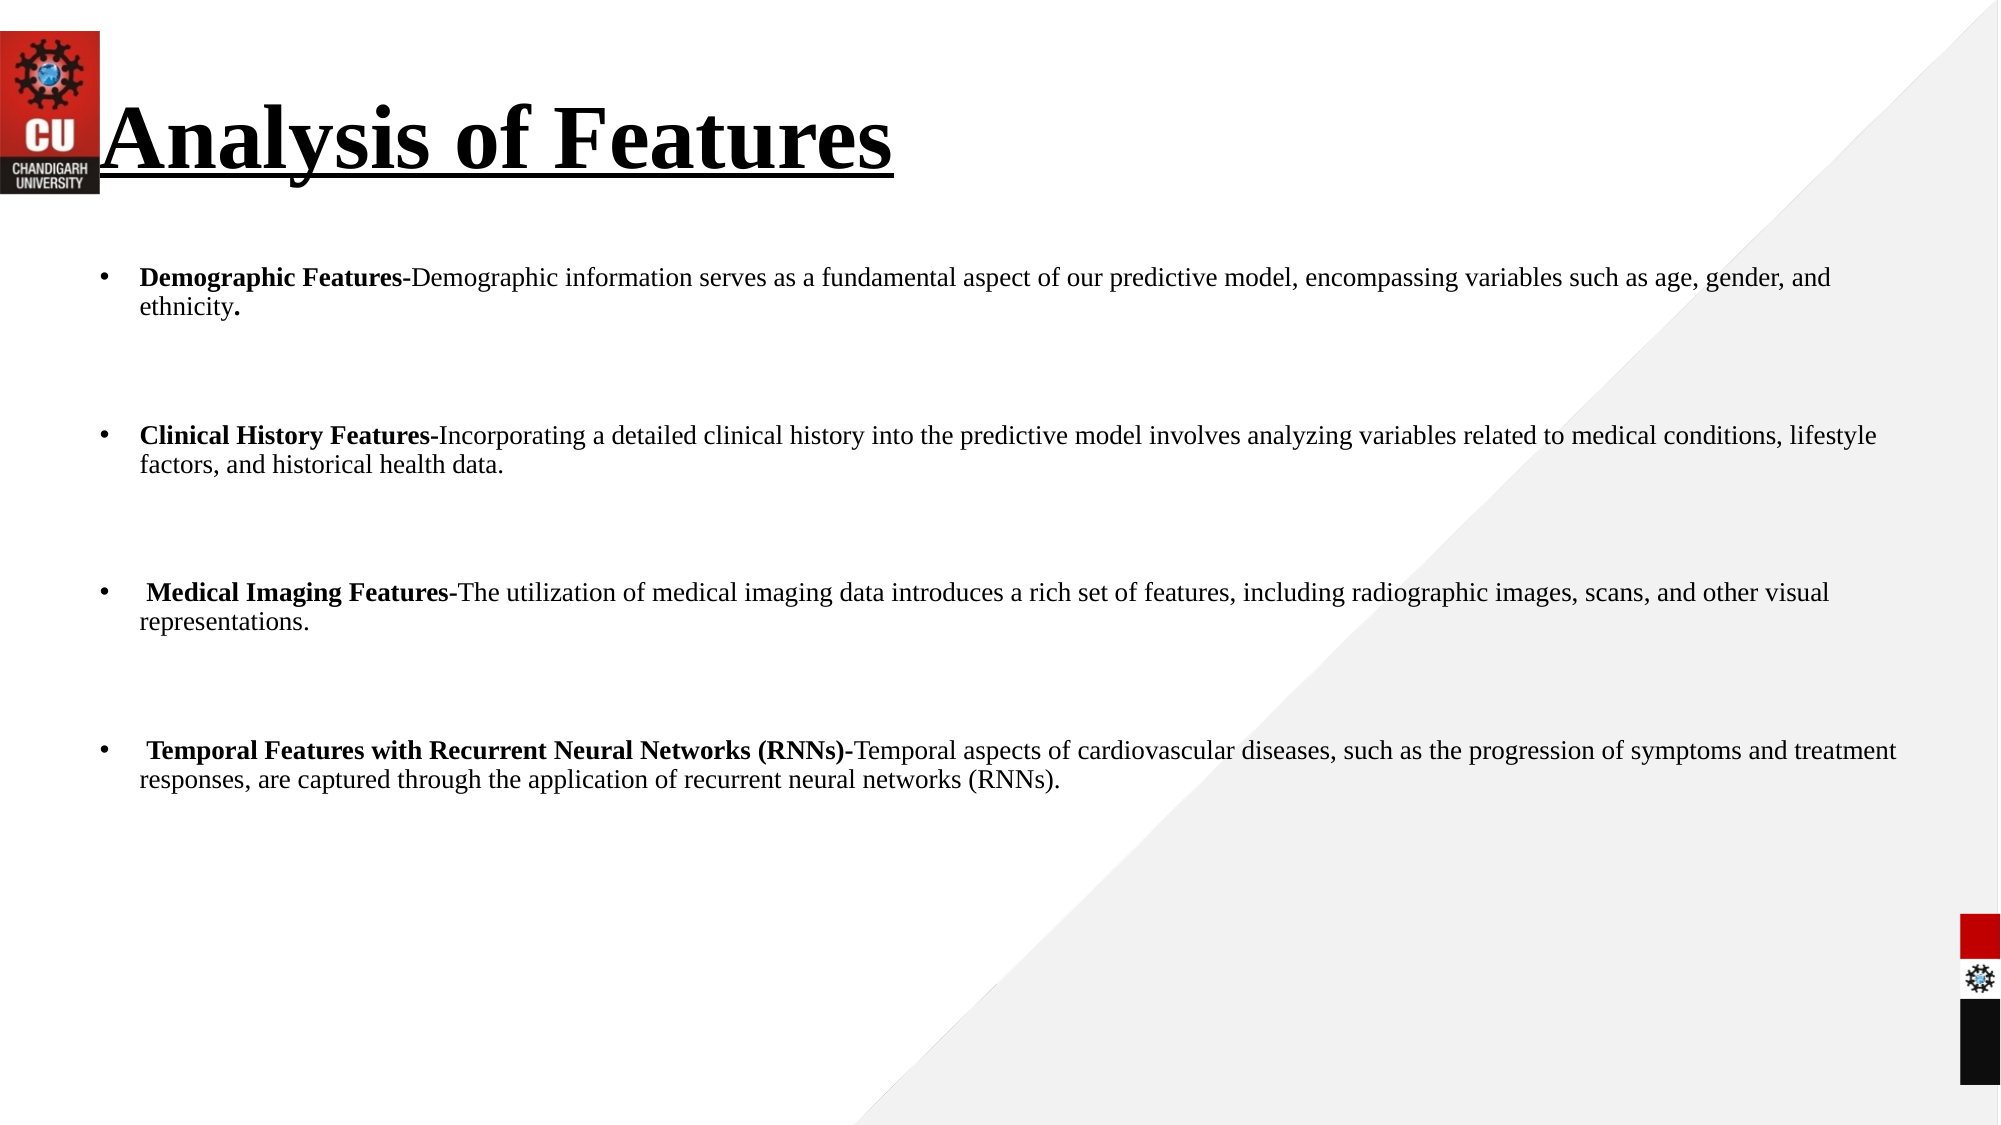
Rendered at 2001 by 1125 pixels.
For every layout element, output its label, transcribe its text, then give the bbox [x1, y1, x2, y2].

list Demographic Features-Demographic information serves as a fundamental aspect of our predictive model, encompassing variables such as age, gender, and ethnicity. Clinical History Features-Incorporating a detailed clinical history into the predictive model involves analyzing variables related to medical conditions, lifestyle factors, and historical health data. Medical Imaging Features-The utilization of medical imaging data introduces a rich set of features, including radiographic images, scans, and other visual representations. Temporal Features with Recurrent Neural Networks (RNNs)-Temporal aspects of cardiovascular diseases, such as the progression of symptoms and treatment responses, are captured through the application of recurrent neural networks (RNNs). [99, 263, 1900, 797]
picture [0, 0, 2001, 1125]
title Analysis of Features [99, 44, 1900, 233]
